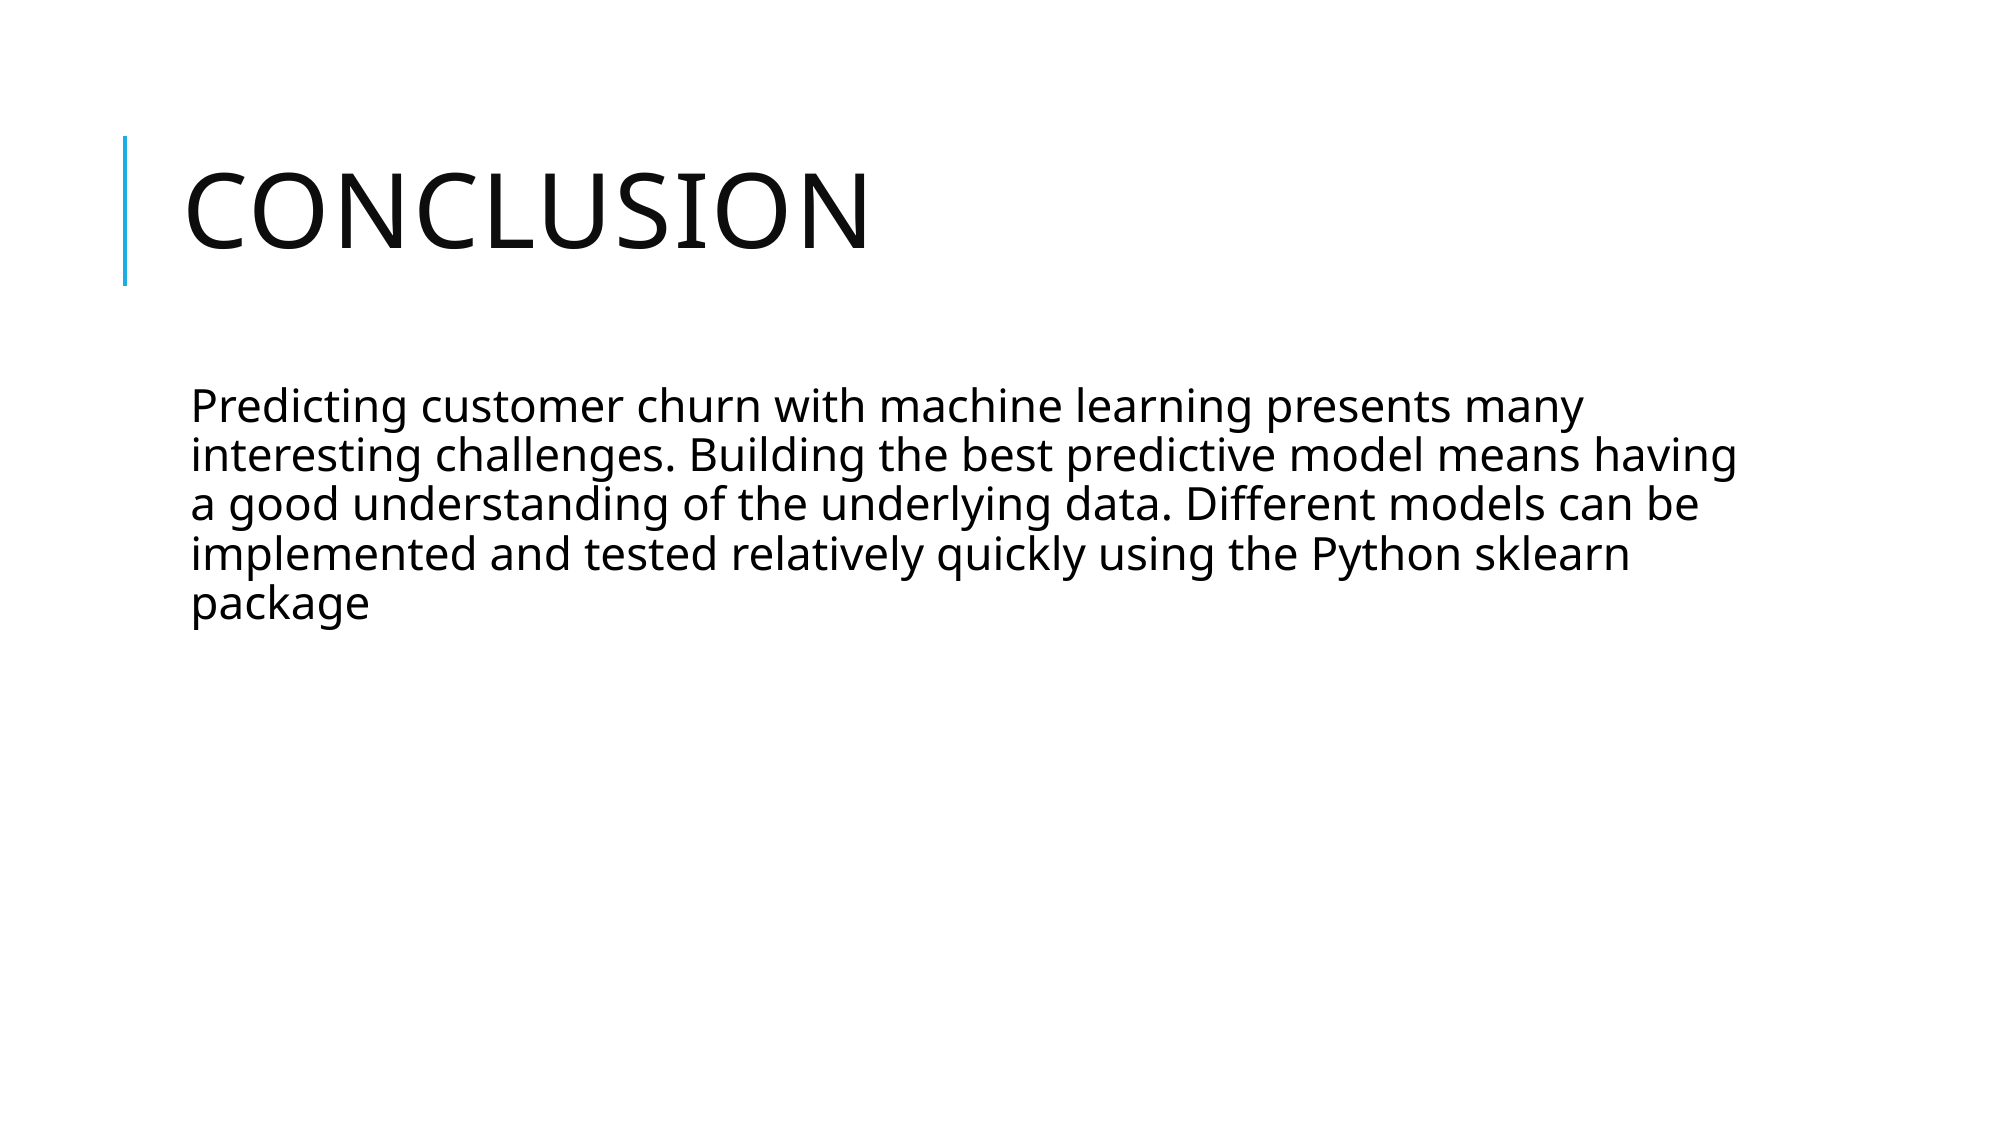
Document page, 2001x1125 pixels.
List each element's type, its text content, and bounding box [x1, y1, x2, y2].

list Predicting customer churn with machine learning presents many interesting challenges. Building the best predictive model means having a good understanding of the underlying data. Different models can be implemented and tested relatively quickly using the Python sklearn package [168, 375, 1763, 1035]
title Conclusion [168, 96, 1763, 342]
